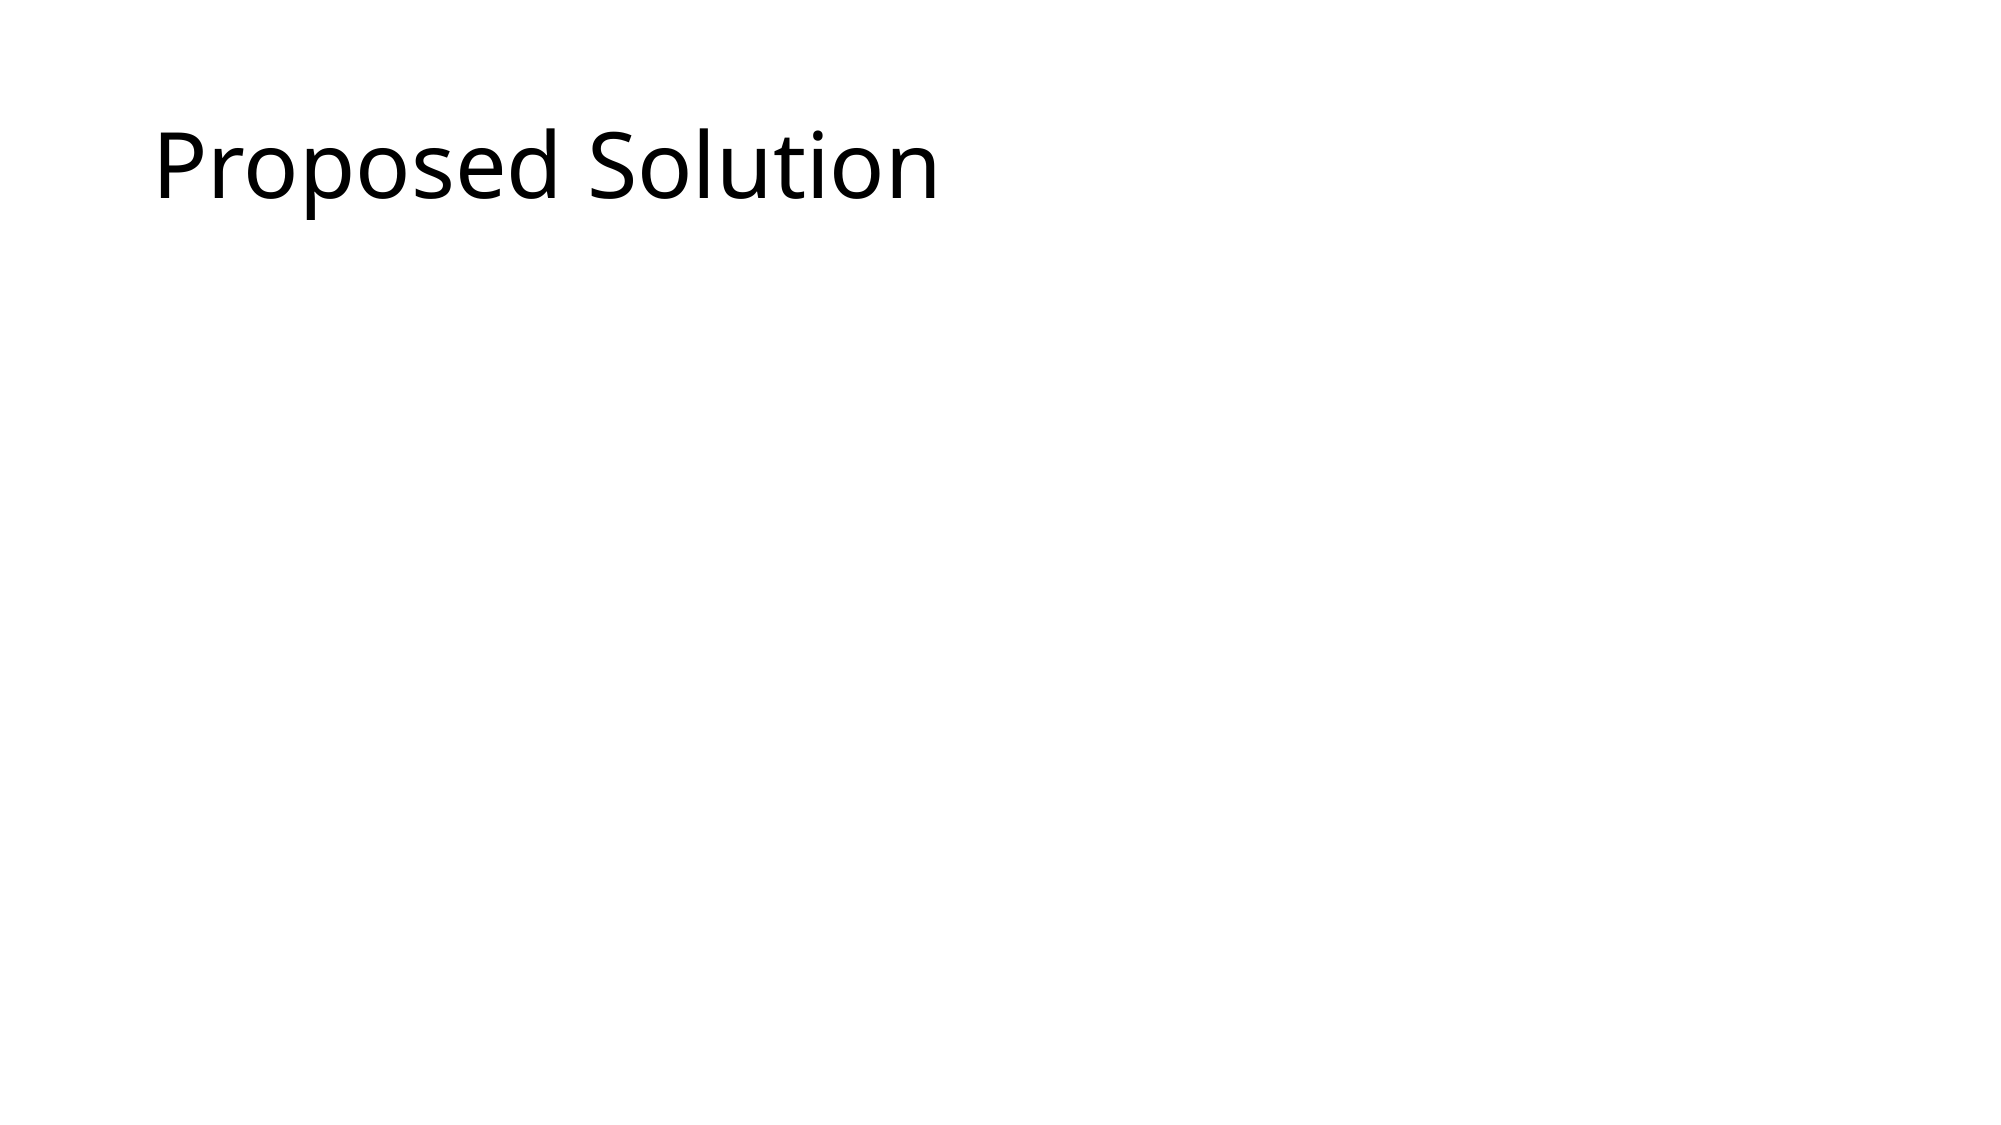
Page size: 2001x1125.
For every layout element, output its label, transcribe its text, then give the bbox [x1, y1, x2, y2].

title Proposed Solution [137, 59, 1863, 278]
